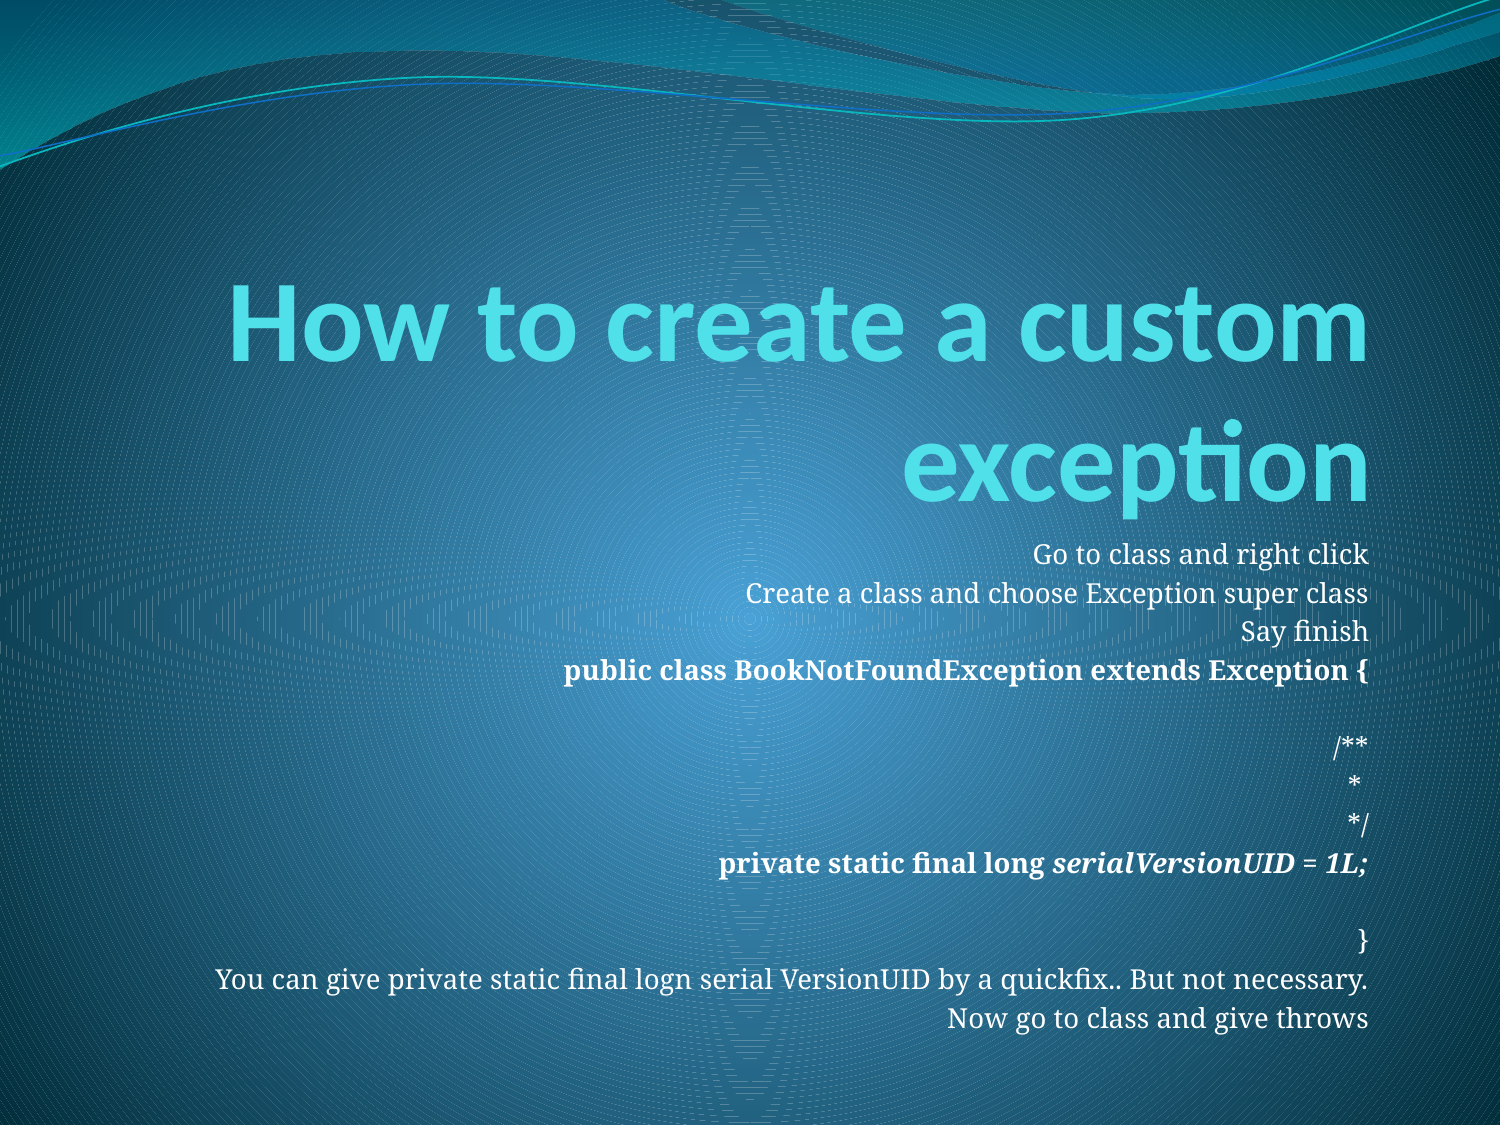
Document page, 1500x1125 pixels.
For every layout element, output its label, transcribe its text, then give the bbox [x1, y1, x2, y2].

subtitle Go to class and right click Create a class and choose Exception super class Say finish public class BookNotFoundException extends Exception { /** * */ private static final long serialVersionUID = 1L; } You can give private static final logn serial VersionUID by a quickfix.. But not necessary. Now go to class and give throws [87, 529, 1376, 1047]
title How to create a custom exception [87, 224, 1376, 525]
